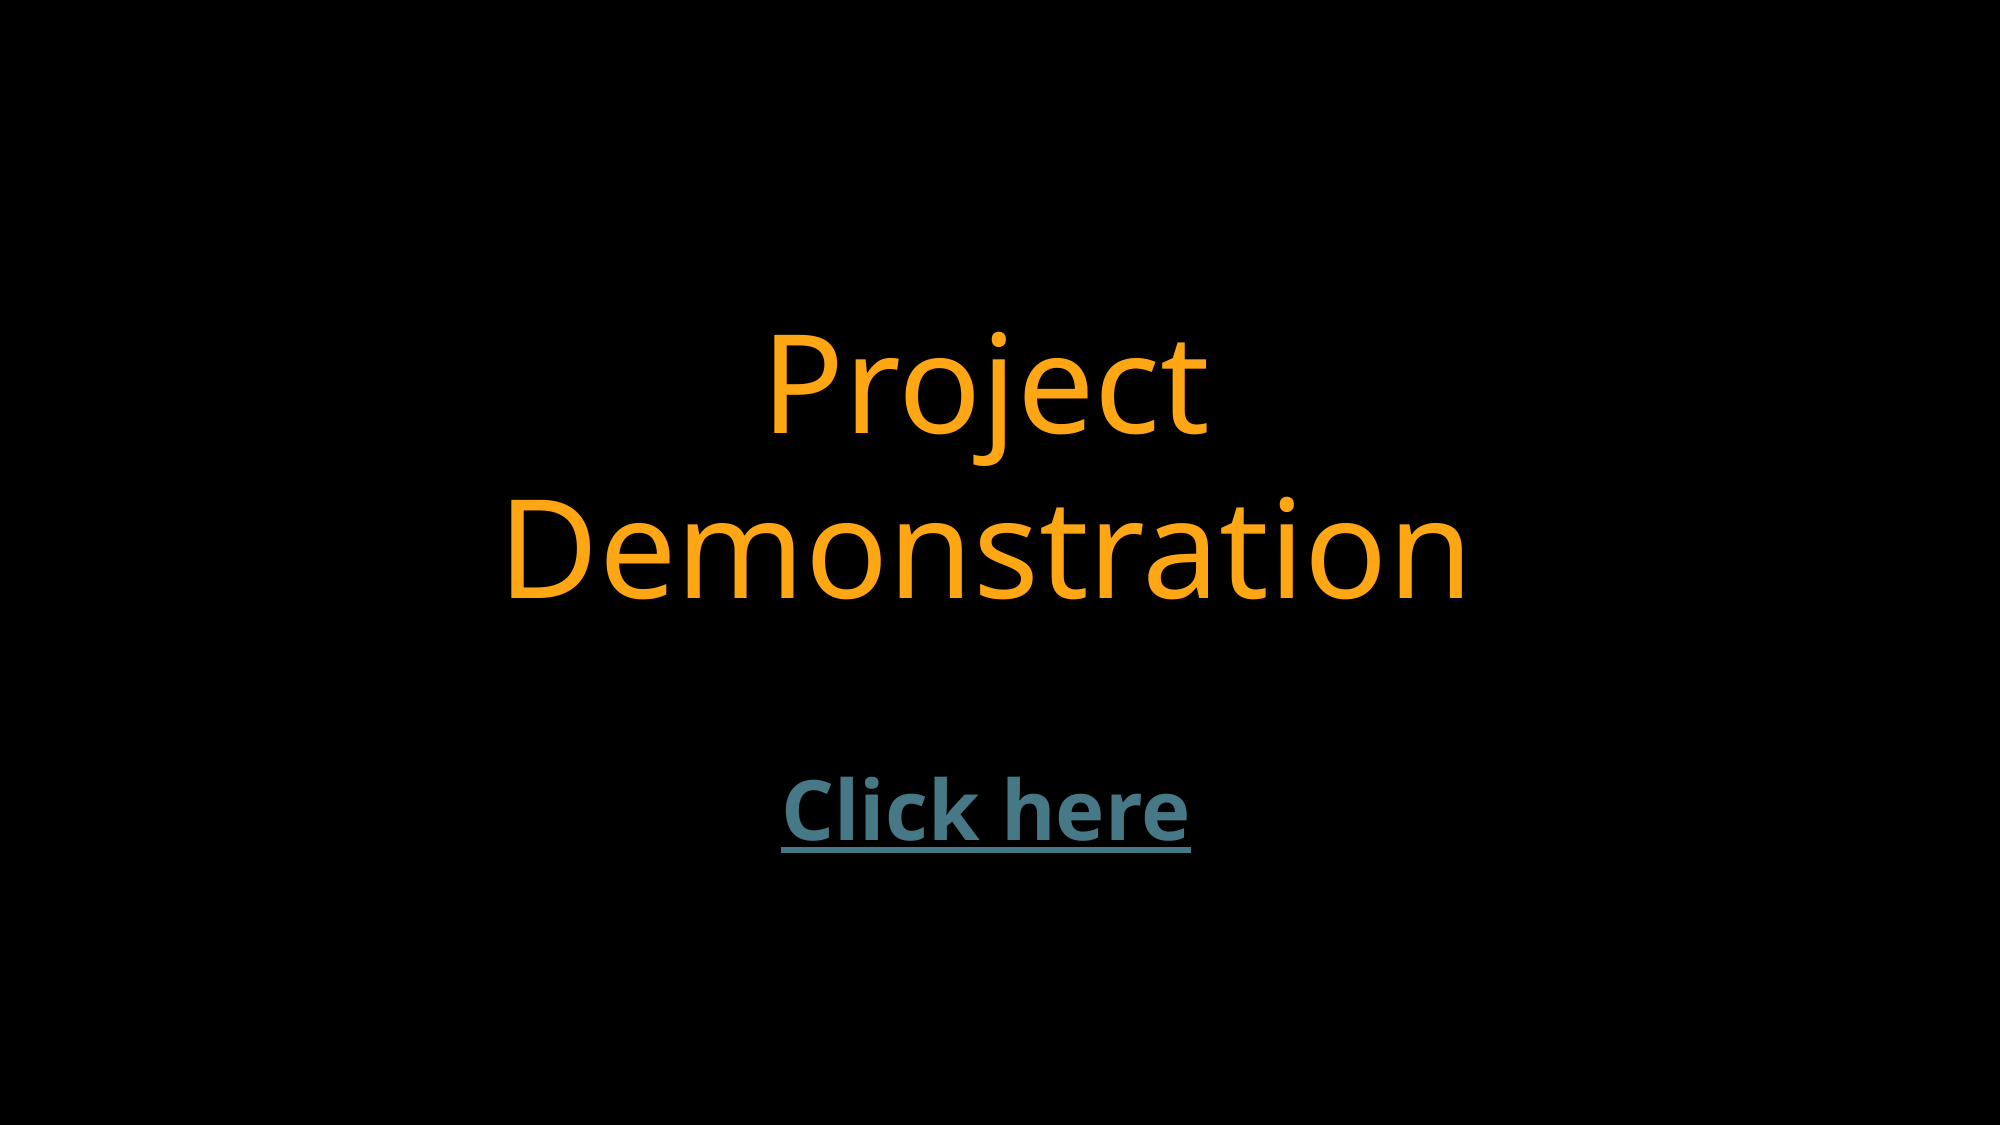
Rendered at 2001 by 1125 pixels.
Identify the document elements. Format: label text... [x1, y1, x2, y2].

text_box Project Demonstration [335, 288, 1638, 633]
text_box Click here [766, 750, 1206, 879]
